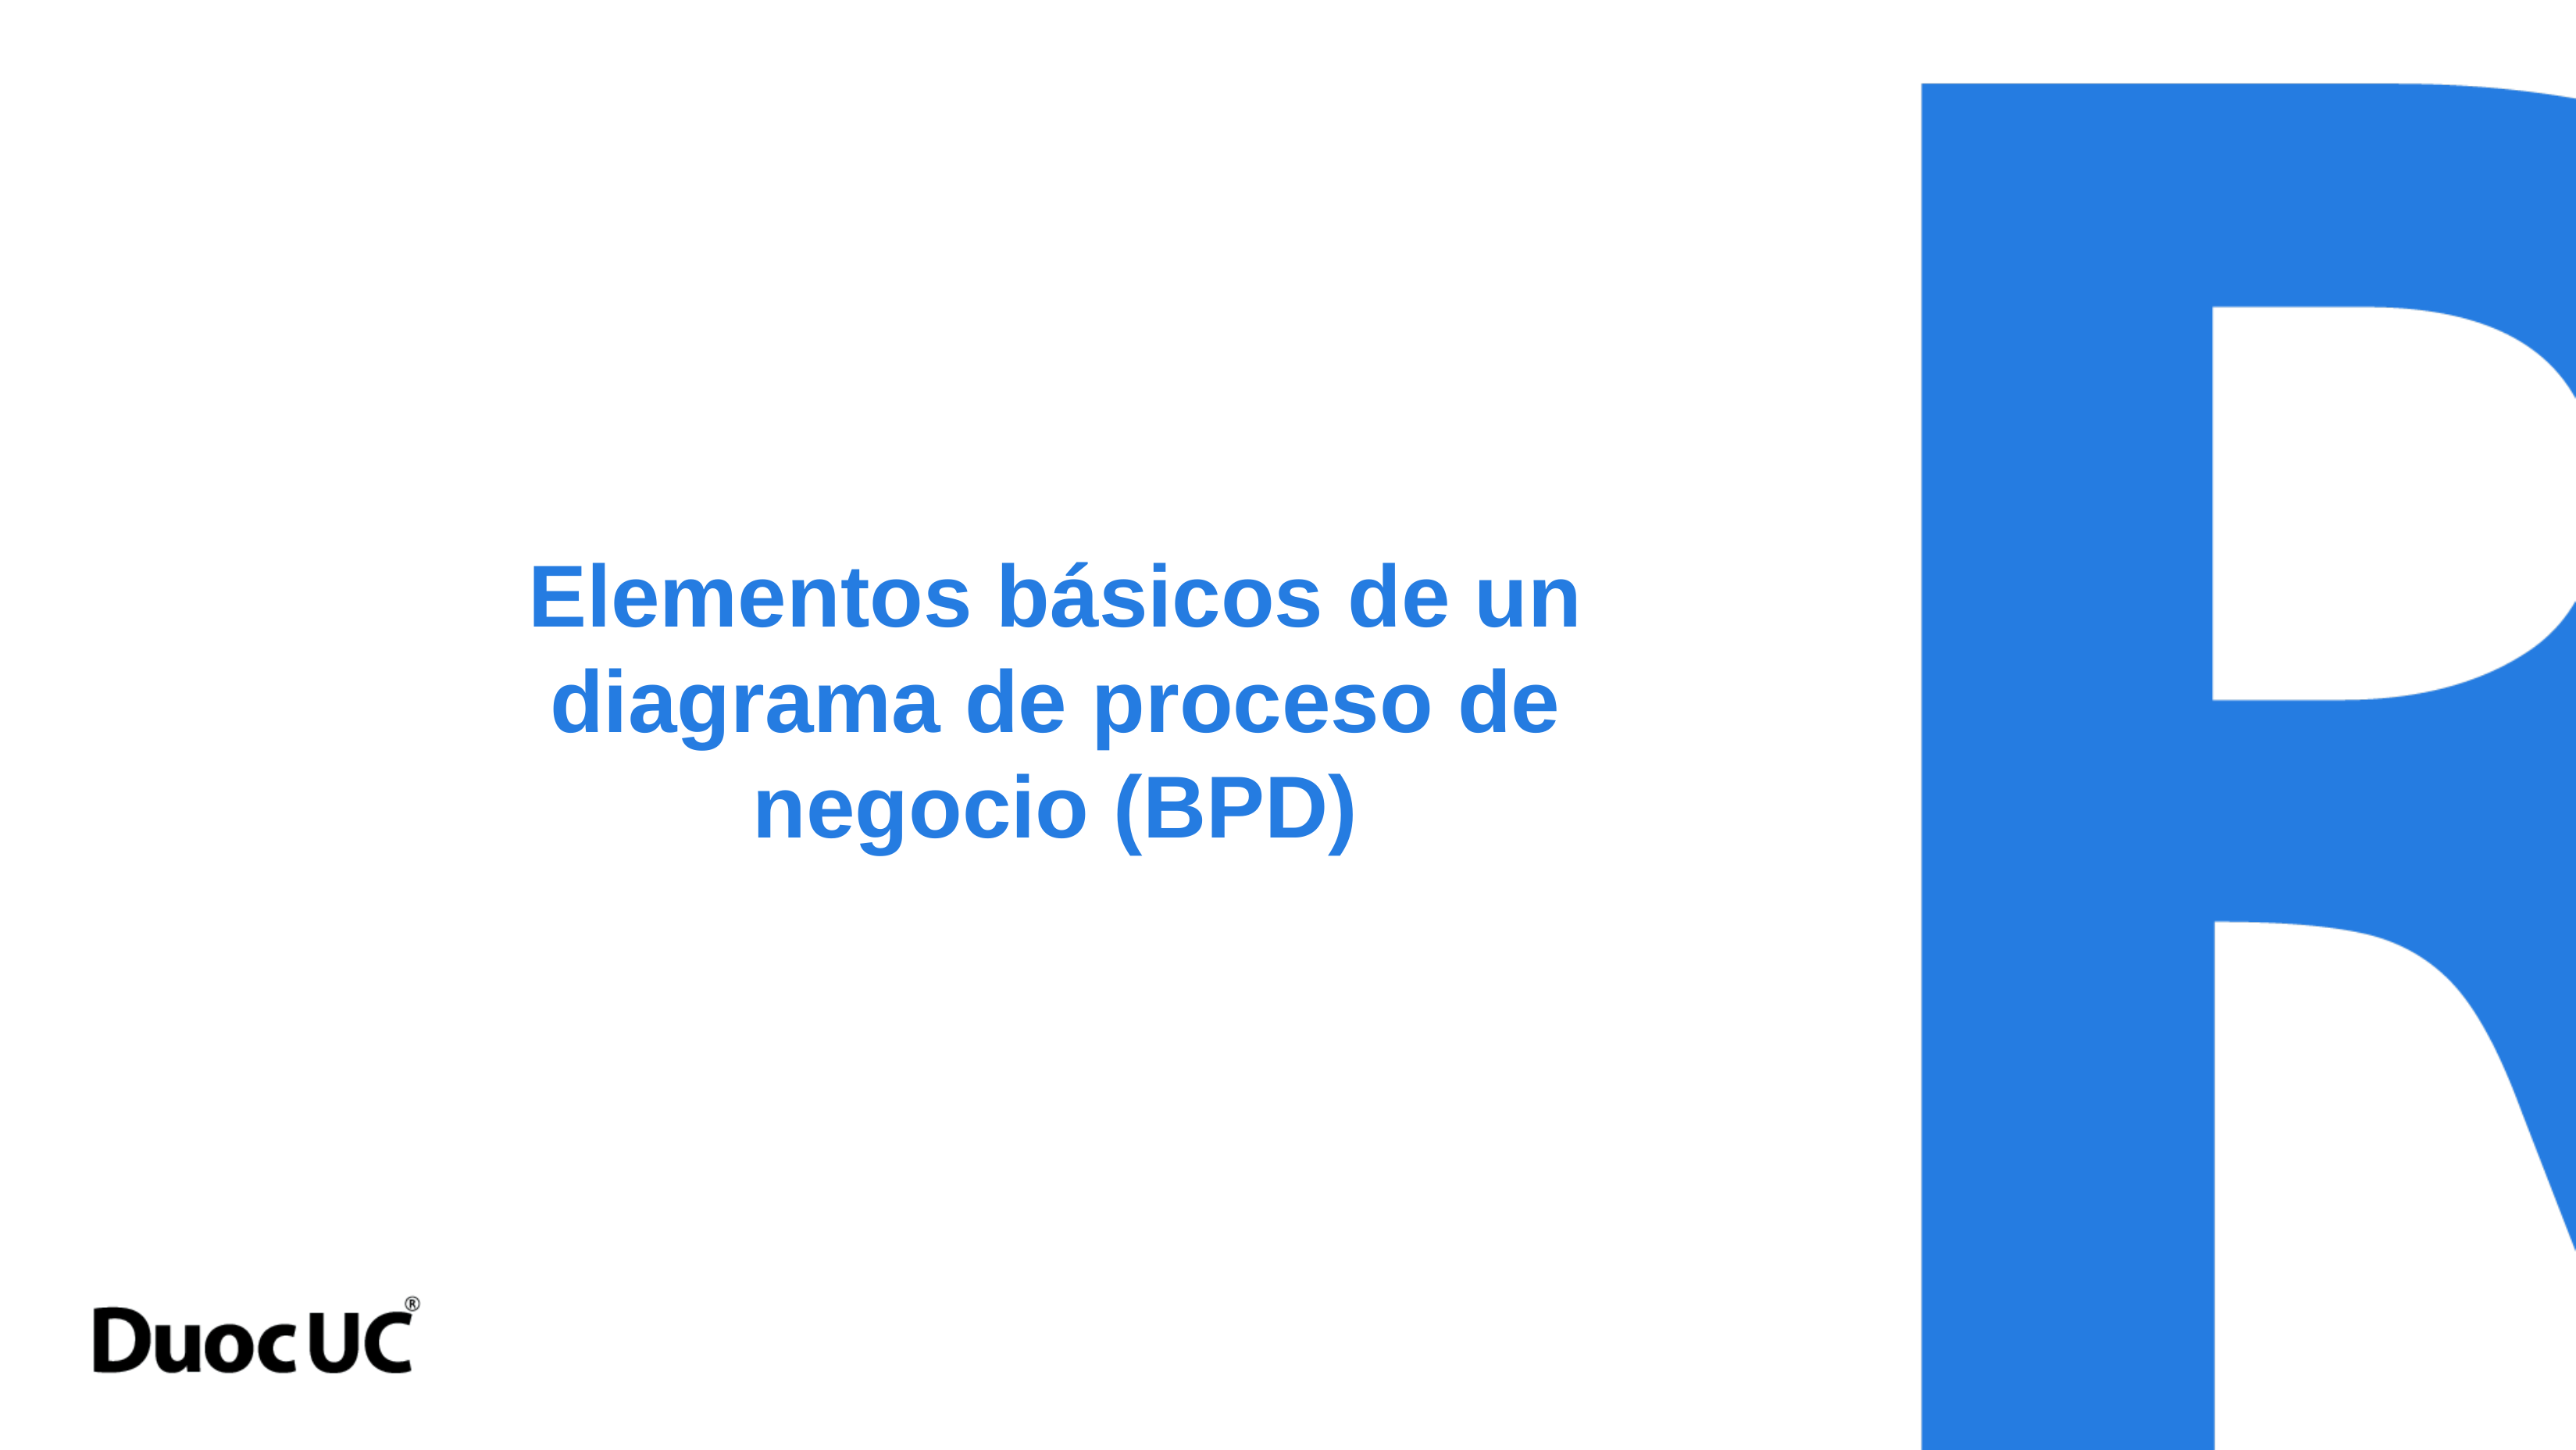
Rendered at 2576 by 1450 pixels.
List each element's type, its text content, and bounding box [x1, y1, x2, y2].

picture [0, 0, 2576, 1450]
title Elementos básicos de un diagrama de proceso de negocio (BPD) [428, 539, 1682, 859]
